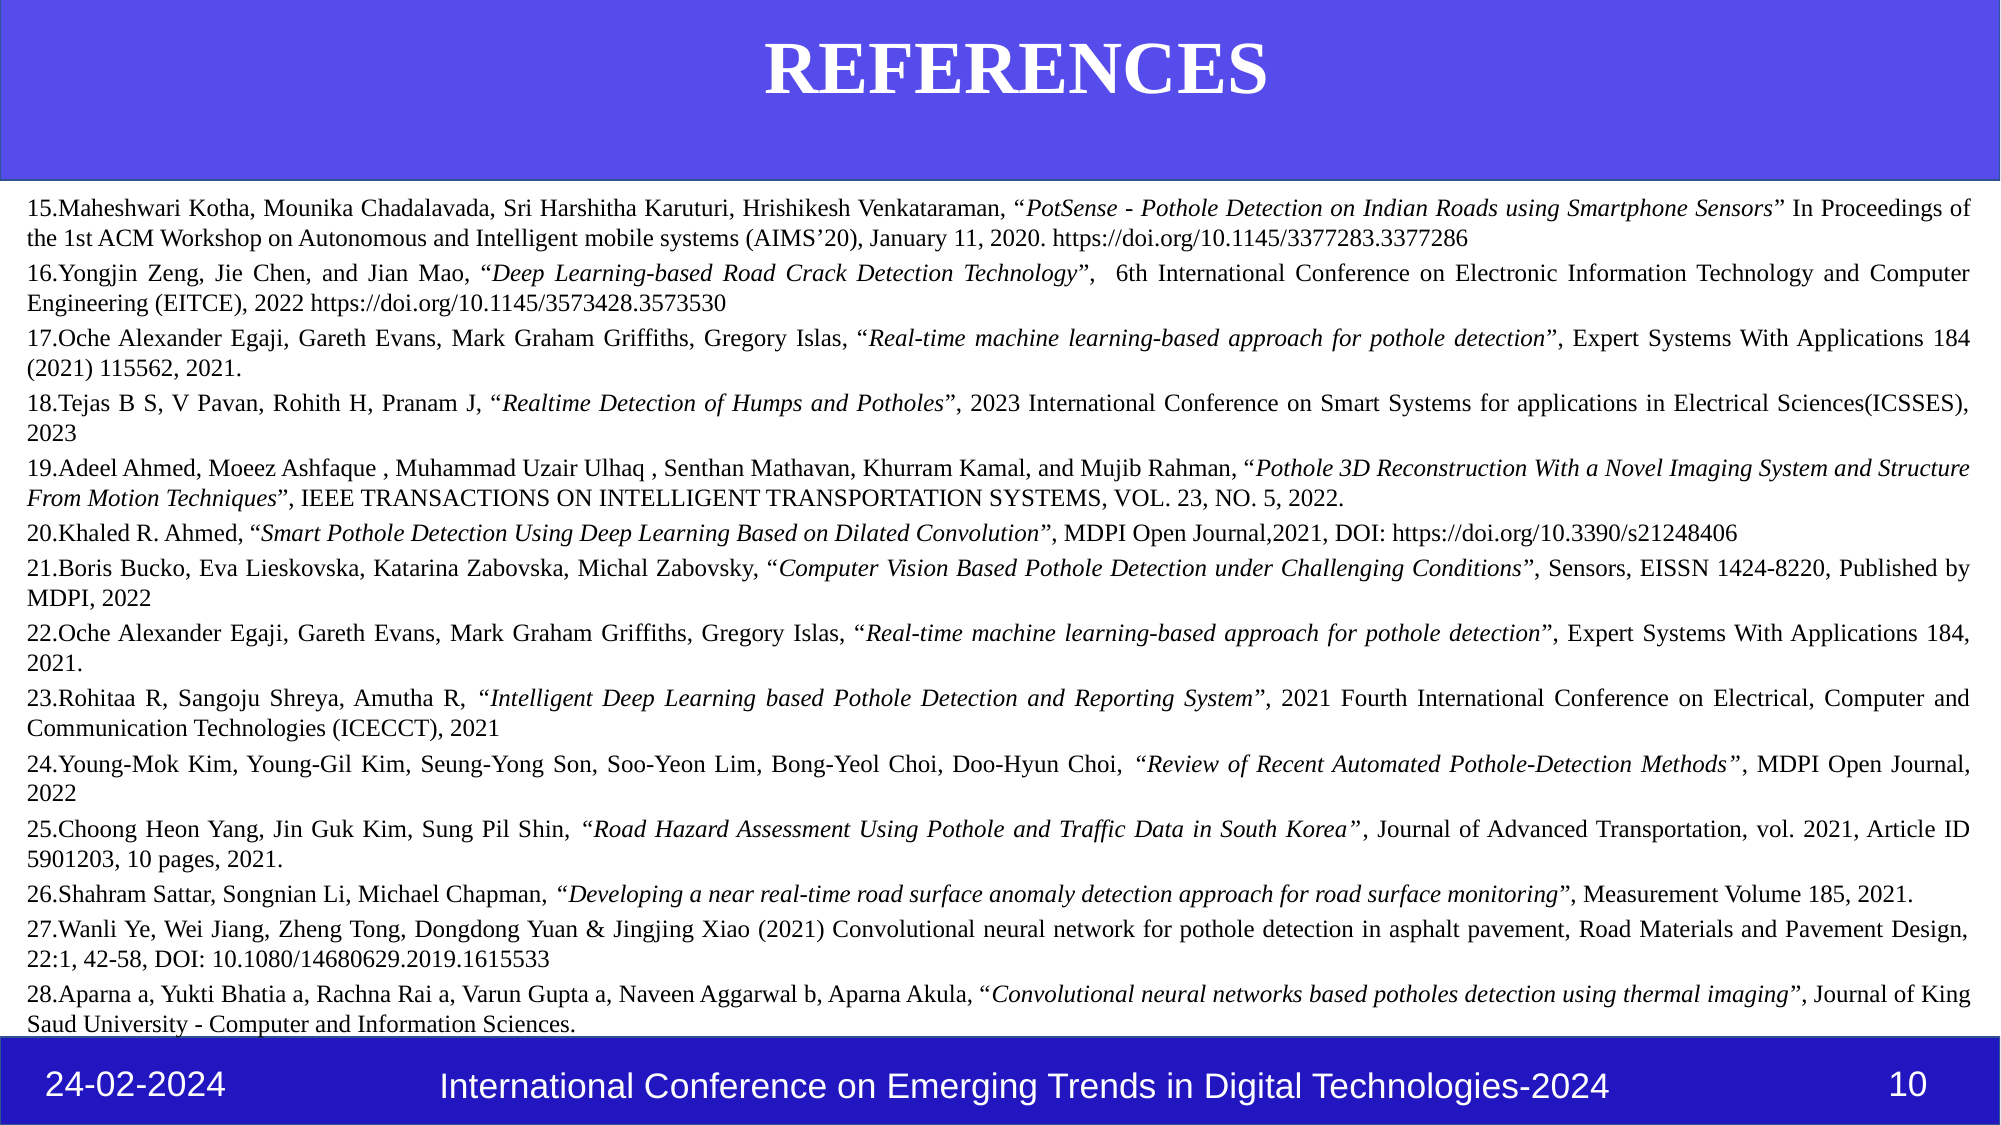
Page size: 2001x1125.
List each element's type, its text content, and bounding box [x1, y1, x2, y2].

slide_number ‹#› [1736, 1052, 1943, 1113]
list 15.Maheshwari Kotha, Mounika Chadalavada, Sri Harshitha Karuturi, Hrishikesh Venkataraman, “PotSense - Pothole Detection on Indian Roads using Smartphone Sensors” In Proceedings of the 1st ACM Workshop on Autonomous and Intelligent mobile systems (AIMS’20), January 11, 2020. https://doi.org/10.1145/3377283.3377286 16.Yongjin Zeng, Jie Chen, and Jian Mao, “Deep Learning-based Road Crack Detection Technology”, 6th International Conference on Electronic Information Technology and Computer Engineering (EITCE), 2022 https://doi.org/10.1145/3573428.3573530 17.Oche Alexander Egaji, Gareth Evans, Mark Graham Griffiths, Gregory Islas, “Real-time machine learning-based approach for pothole detection”, Expert Systems With Applications 184 (2021) 115562, 2021. 18.Tejas B S, V Pavan, Rohith H, Pranam J, “Realtime Detection of Humps and Potholes”, 2023 International Conference on Smart Systems for applications in Electrical Sciences(ICSSES), 2023 19.Adeel Ahmed, Moeez Ashfaque , Muhammad Uzair Ulhaq , Senthan Mathavan, Khurram Kamal, and Mujib Rahman, “Pothole 3D Reconstruction With a Novel Imaging System and Structure From Motion Techniques”, IEEE TRANSACTIONS ON INTELLIGENT TRANSPORTATION SYSTEMS, VOL. 23, NO. 5, 2022. 20.Khaled R. Ahmed, “Smart Pothole Detection Using Deep Learning Based on Dilated Convolution”, MDPI Open Journal,2021, DOI: https://doi.org/10.3390/s21248406 21.Boris Bucko, Eva Lieskovska, Katarina Zabovska, Michal Zabovsky, “Computer Vision Based Pothole Detection under Challenging Conditions”, Sensors, EISSN 1424-8220, Published by MDPI, 2022 22.Oche Alexander Egaji, Gareth Evans, Mark Graham Griffiths, Gregory Islas, “Real-time machine learning-based approach for pothole detection”, Expert Systems With Applications 184, 2021. 23.Rohitaa R, Sangoju Shreya, Amutha R, “Intelligent Deep Learning based Pothole Detection and Reporting System”, 2021 Fourth International Conference on Electrical, Computer and Communication Technologies (ICECCT), 2021 24.Young-Mok Kim, Young-Gil Kim, Seung-Yong Son, Soo-Yeon Lim, Bong-Yeol Choi, Doo-Hyun Choi, “Review of Recent Automated Pothole-Detection Methods”, MDPI Open Journal, 2022 25.Choong Heon Yang, Jin Guk Kim, Sung Pil Shin, “Road Hazard Assessment Using Pothole and Traffic Data in South Korea”, Journal of Advanced Transportation, vol. 2021, Article ID 5901203, 10 pages, 2021. 26.Shahram Sattar, Songnian Li, Michael Chapman, “Developing a near real-time road surface anomaly detection approach for road surface monitoring”, Measurement Volume 185, 2021. 27.Wanli Ye, Wei Jiang, Zheng Tong, Dongdong Yuan & Jingjing Xiao (2021) Convolutional neural network for pothole detection in asphalt pavement, Road Materials and Pavement Design, 22:1, 42-58, DOI: 10.1080/14680629.2019.1615533 28.Aparna a, Yukti Bhatia a, Rachna Rai a, Varun Gupta a, Naveen Aggarwal b, Aparna Akula, “Convolutional neural networks based potholes detection using thermal imaging”, Journal of King Saud University - Computer and Information Sciences. [11, 183, 1987, 1022]
title REFERENCES [163, 0, 1889, 153]
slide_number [29, 1052, 298, 1113]
footer International Conference on Emerging Trends in Digital Technologies-2024 [355, 1054, 1696, 1115]
